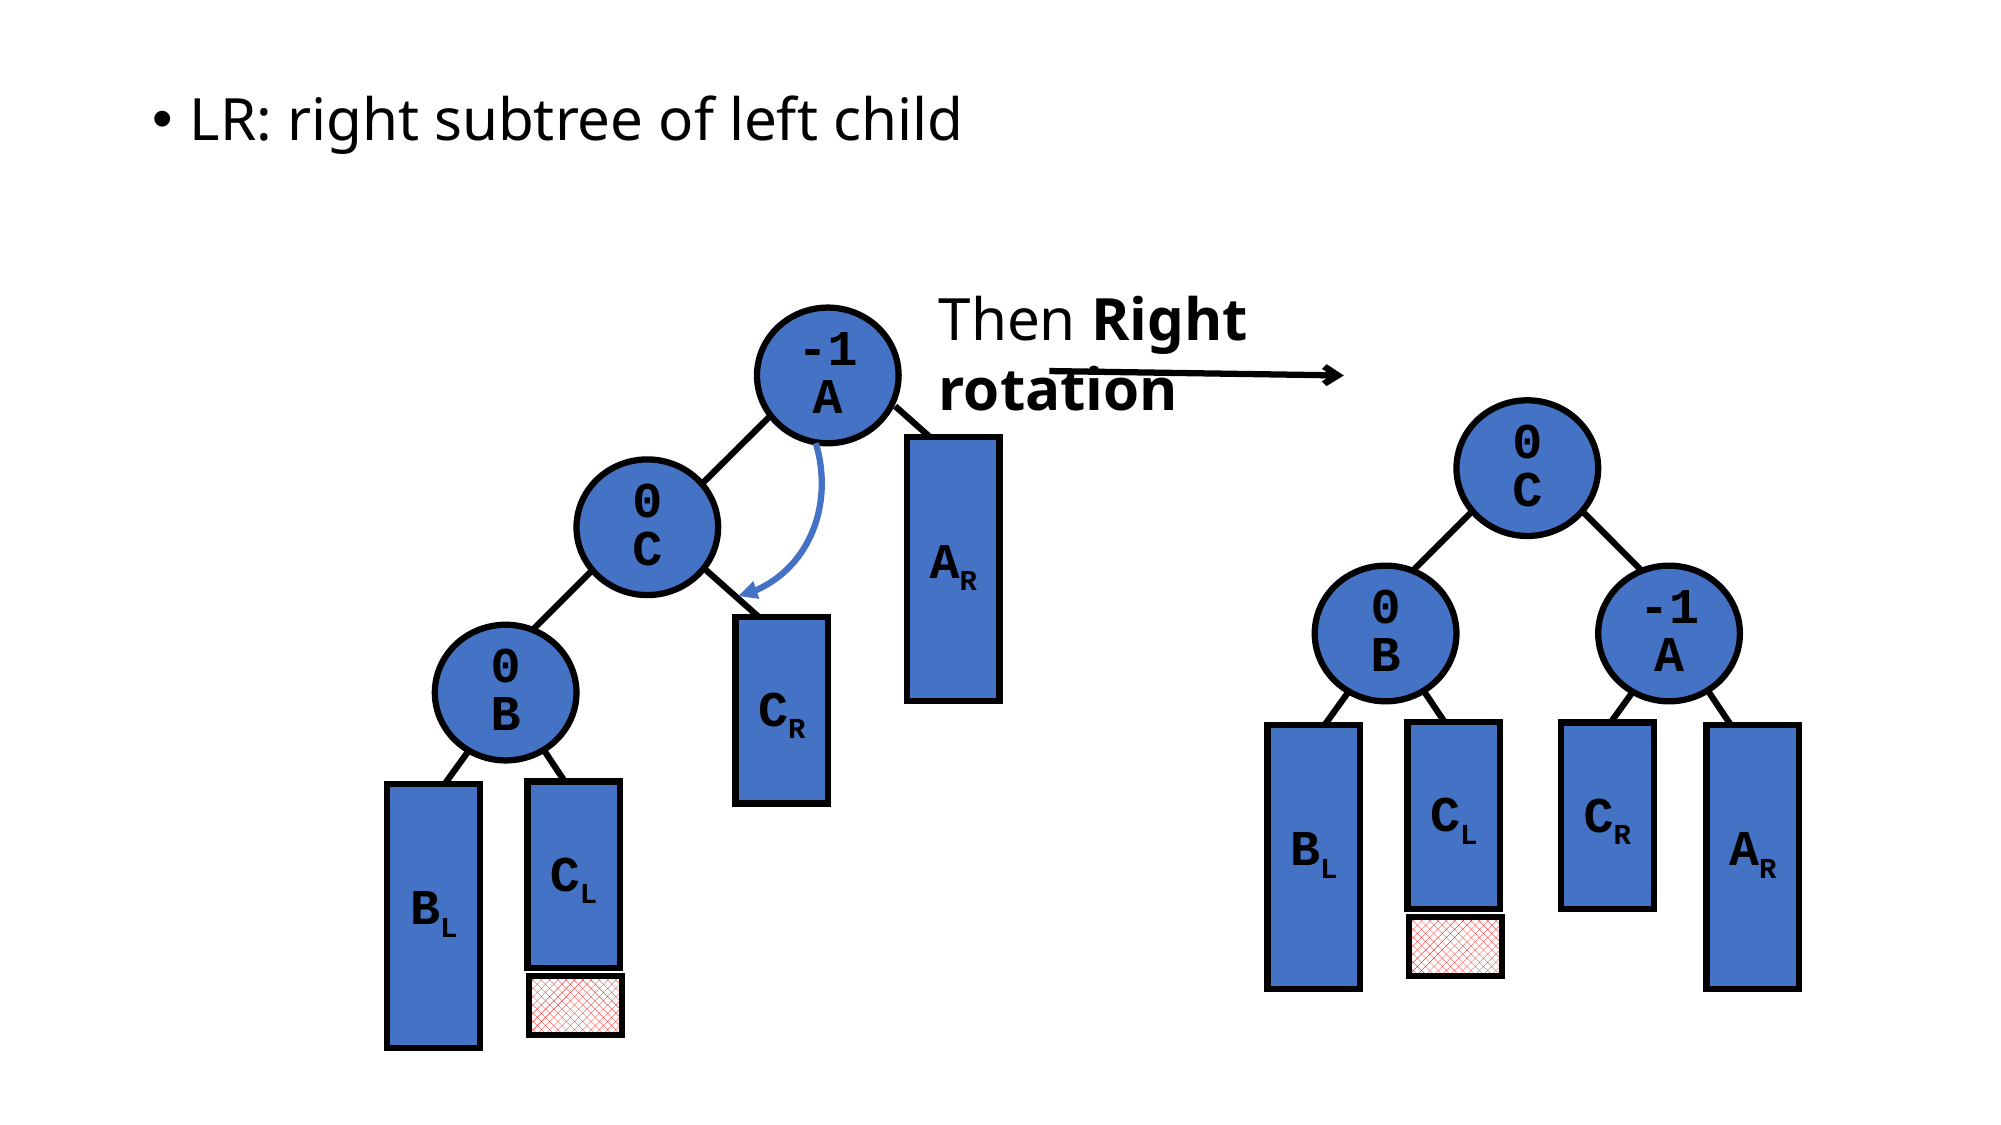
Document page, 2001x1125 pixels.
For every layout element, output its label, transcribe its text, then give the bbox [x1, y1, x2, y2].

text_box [1267, 397, 1800, 977]
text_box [387, 304, 1000, 1036]
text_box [1049, 371, 1344, 376]
text_box Then Right rotation [923, 275, 1501, 430]
list LR: right subtree of left child [137, 82, 1863, 797]
